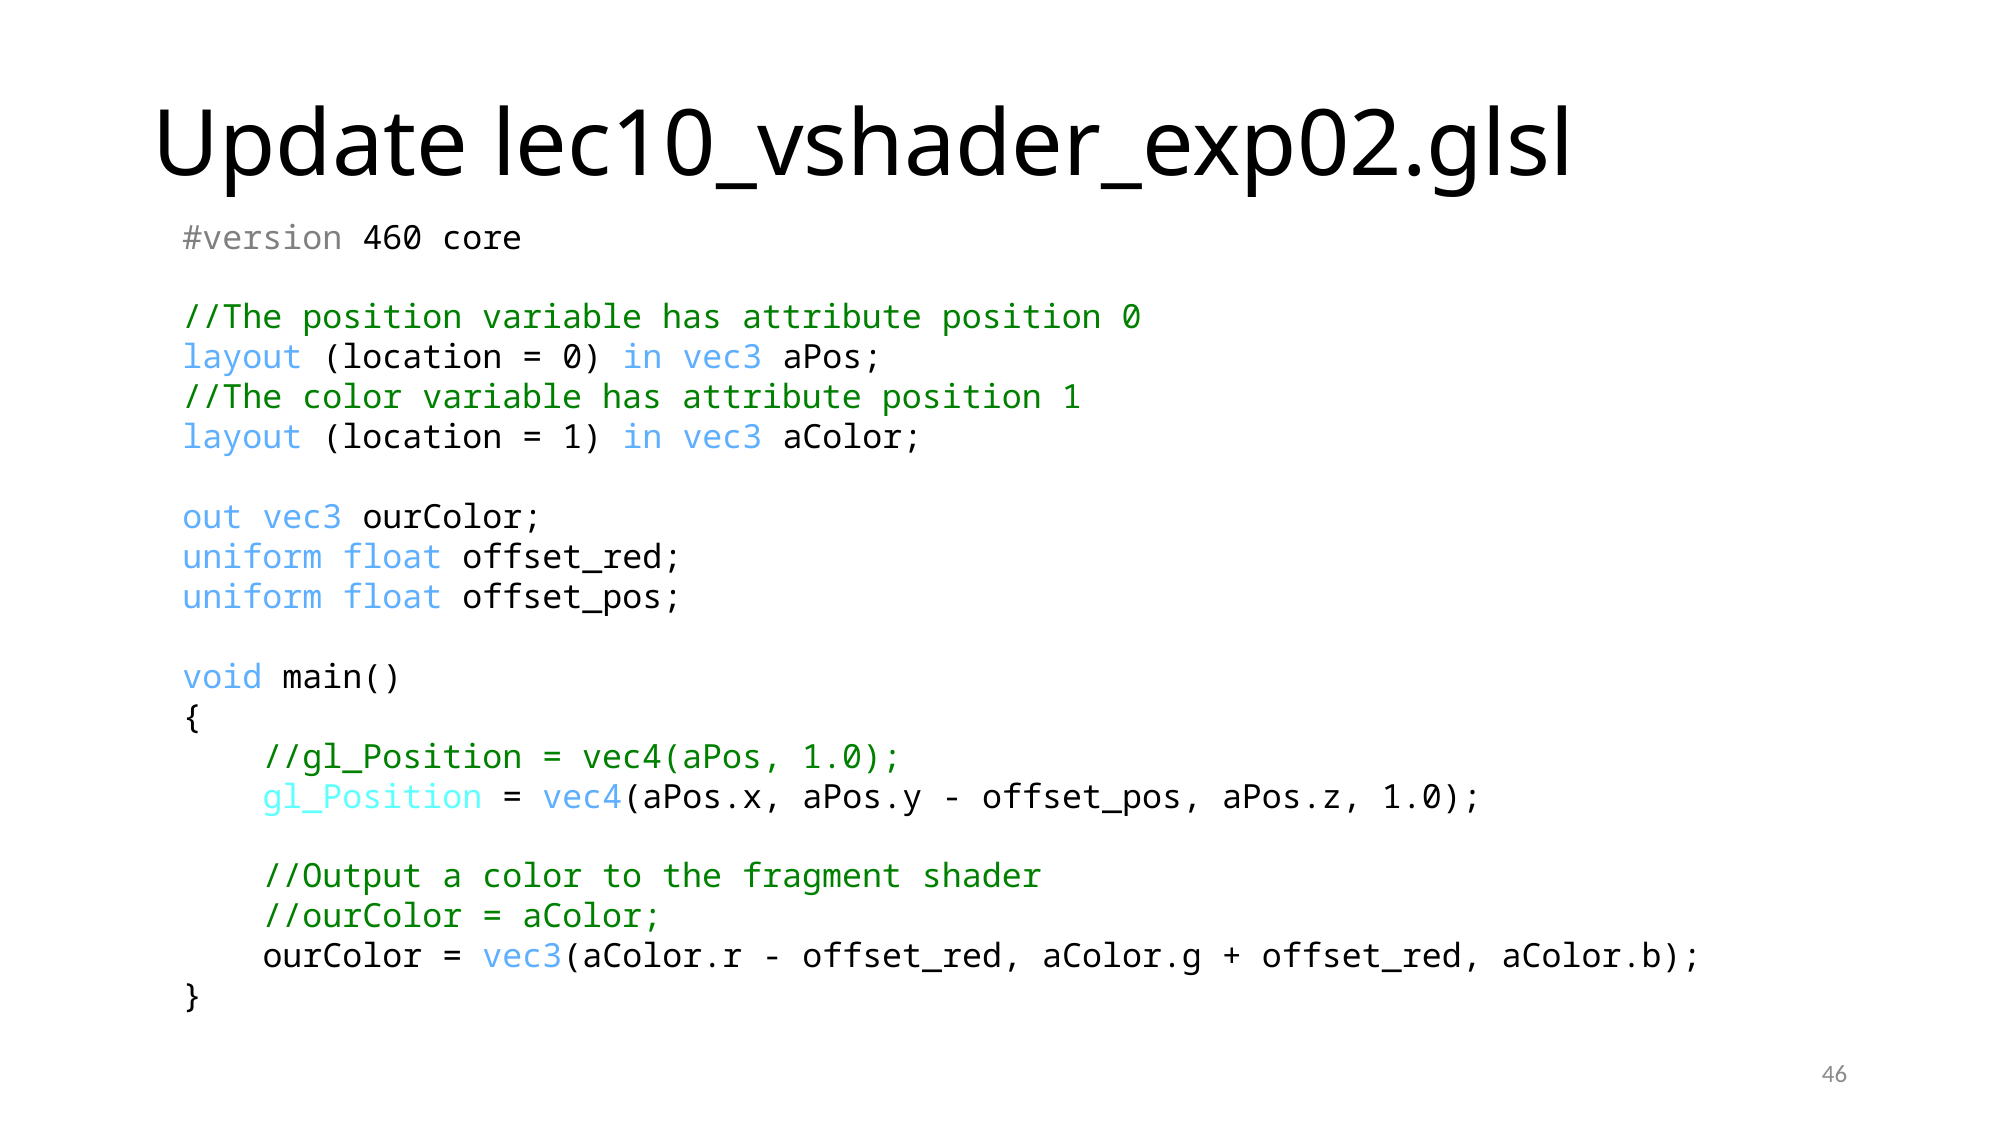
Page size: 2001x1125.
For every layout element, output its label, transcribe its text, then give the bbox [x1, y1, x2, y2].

title Update lec10_vshader_exp02.glsl [137, 59, 1863, 233]
slide_number 46 [1412, 1042, 1863, 1103]
text_box #version 460 core //The position variable has attribute position 0 layout (location = 0) in vec3 aPos; //The color variable has attribute position 1 layout (location = 1) in vec3 aColor; out vec3 ourColor; uniform float offset_red; uniform float offset_pos; void main() { //gl_Position = vec4(aPos, 1.0); gl_Position = vec4(aPos.x, aPos.y - offset_pos, aPos.z, 1.0); //Output a color to the fragment shader //ourColor = aColor; ourColor = vec3(aColor.r - offset_red, aColor.g + offset_red, aColor.b); } [167, 208, 1872, 1022]
